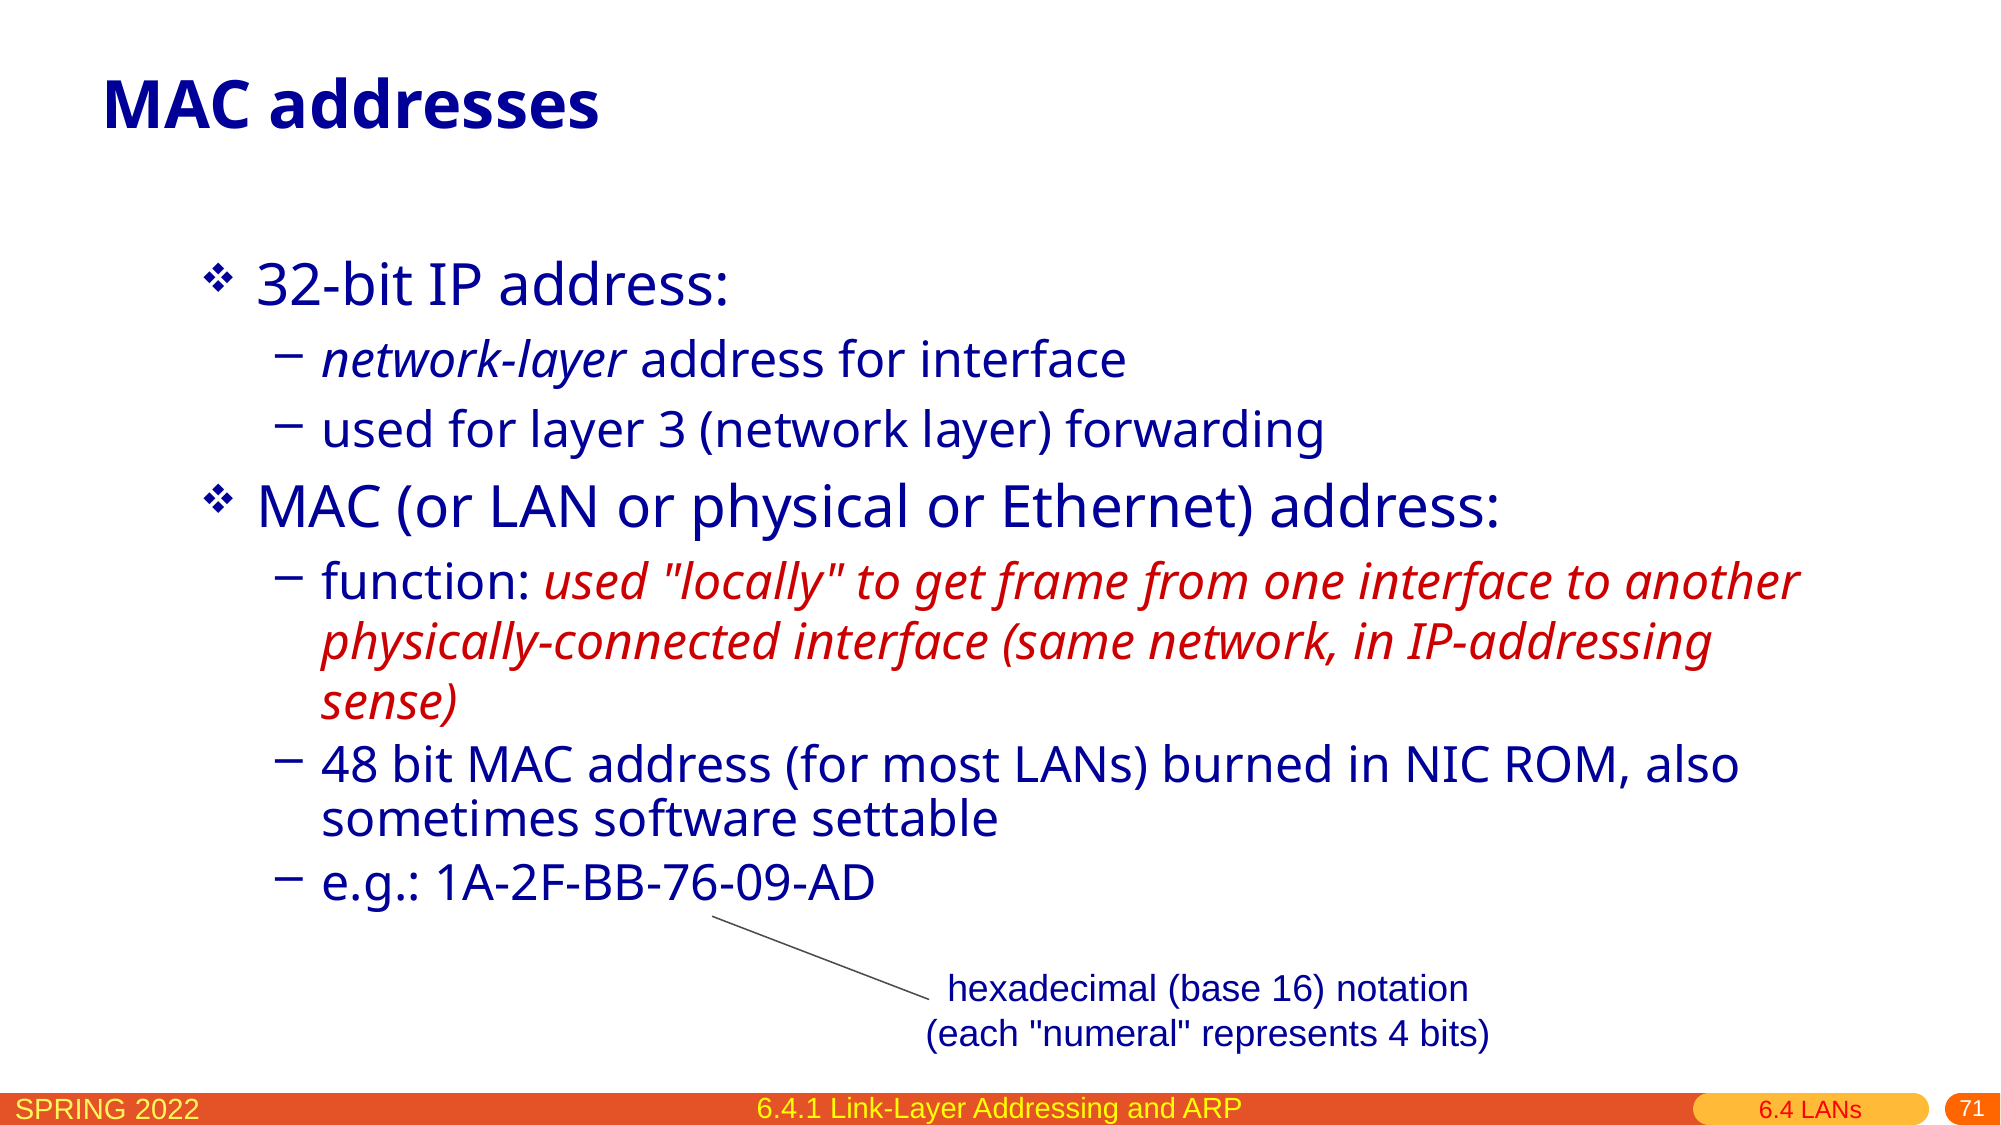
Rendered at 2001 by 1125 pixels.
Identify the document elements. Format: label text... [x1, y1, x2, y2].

text_box 6.4.1 Link-Layer Addressing and ARP [397, 1081, 1603, 1125]
list 32-bit IP address: network-layer address for interface used for layer 3 (network layer) forwarding MAC (or LAN or physical or Ethernet) address: function: used "locally" to get frame from one interface to another physically-connected interface (same network, in IP-addressing sense) 48 bit MAC address (for most LANs) burned in NIC ROM, also sometimes software settable e.g.: 1A-2F-BB-76-09-AD [184, 240, 1827, 957]
text_box 6.4 LANs [1744, 1086, 1910, 1125]
text_box hexadecimal (base 16) notation (each "numeral" represents 4 bits) [910, 956, 1506, 1062]
title MAC addresses [86, 42, 1914, 161]
